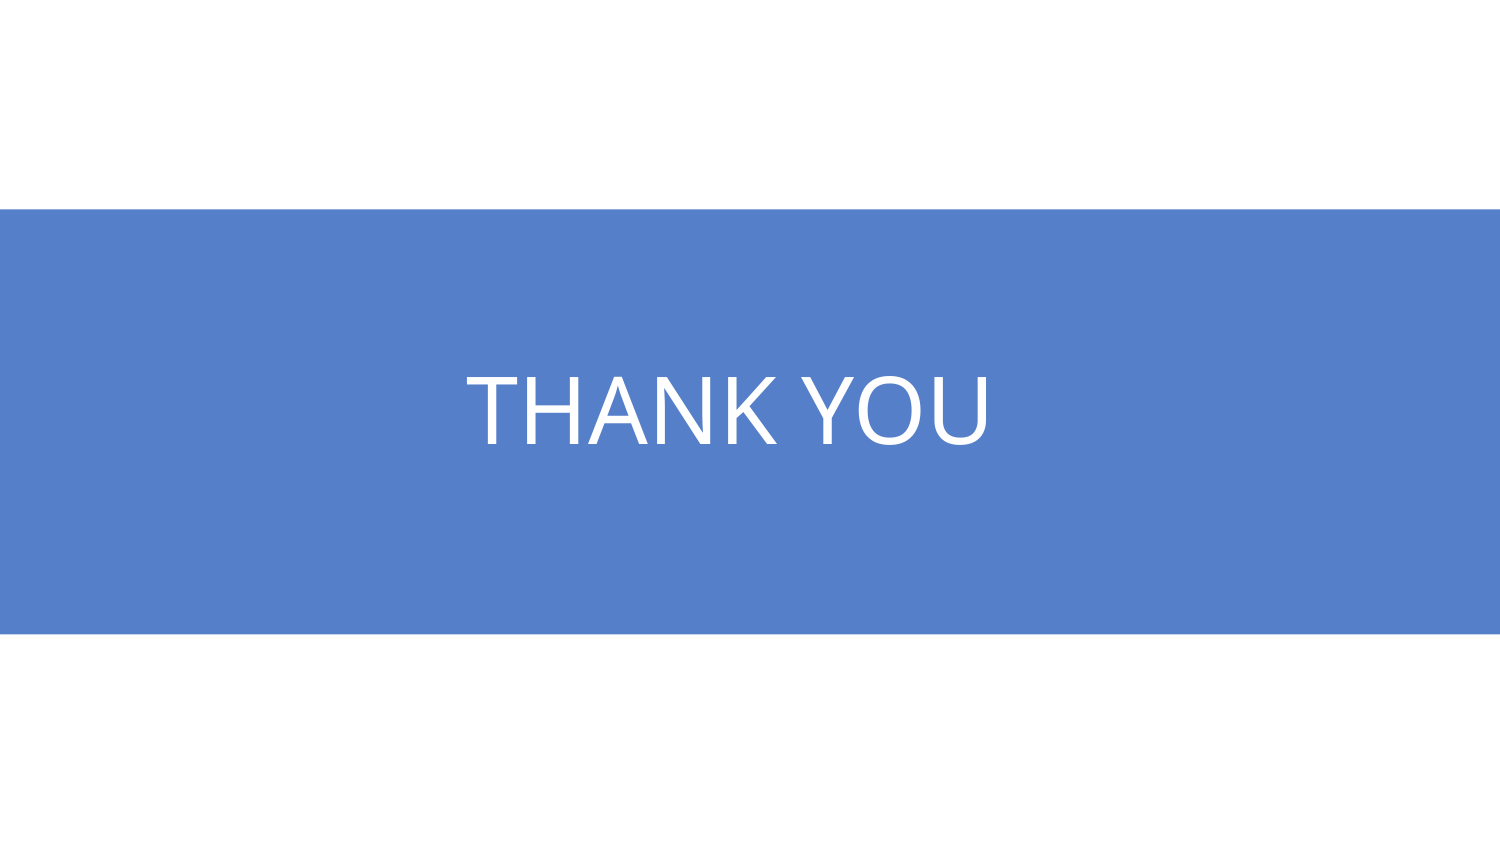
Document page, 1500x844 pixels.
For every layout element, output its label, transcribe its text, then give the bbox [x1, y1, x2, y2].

text_box [0, 209, 1500, 635]
text_box THANK YOU [374, 350, 1087, 464]
